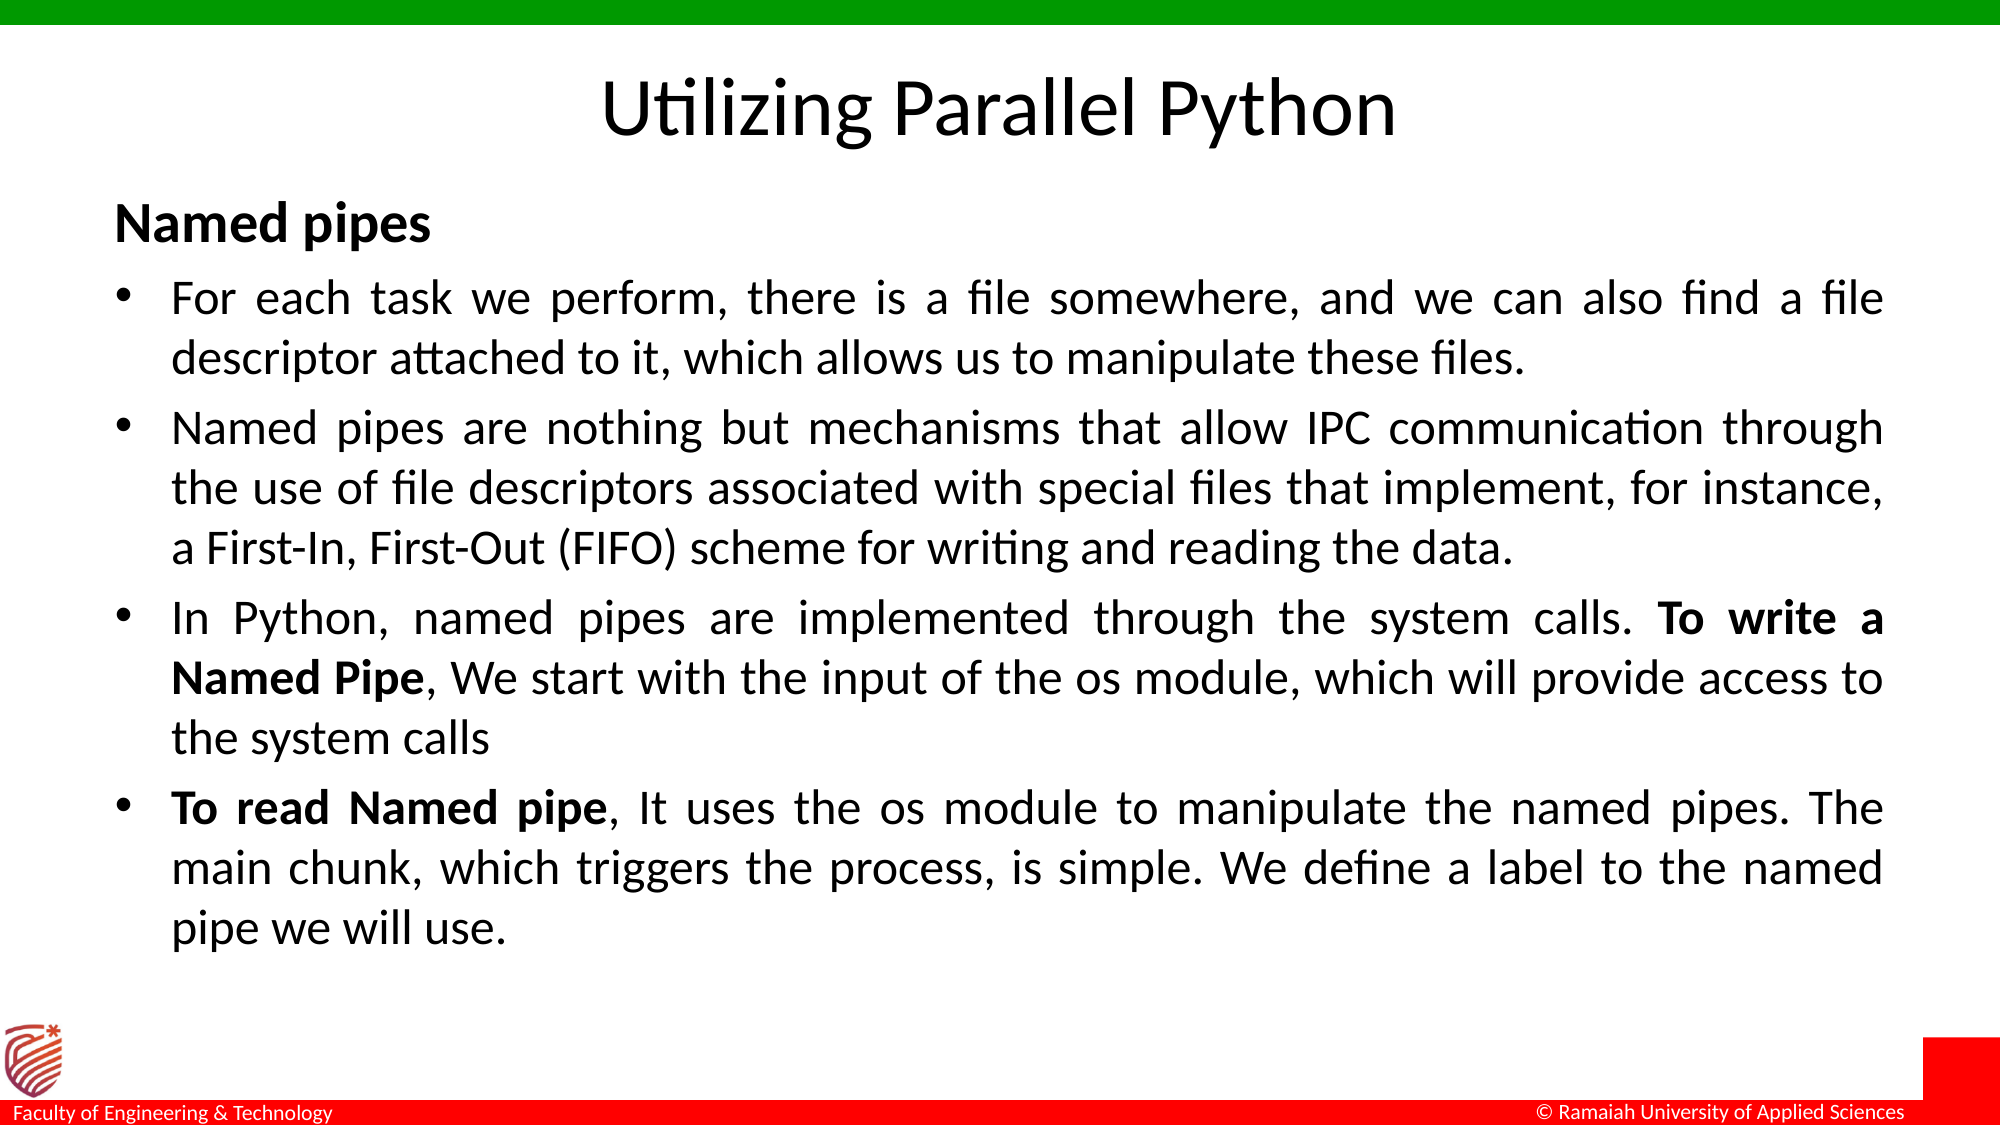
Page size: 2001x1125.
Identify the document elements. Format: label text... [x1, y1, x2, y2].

picture [0, 1013, 69, 1100]
list Named pipes For each task we perform, there is a file somewhere, and we can also find a file descriptor attached to it, which allows us to manipulate these files. Named pipes are nothing but mechanisms that allow IPC communication through the use of file descriptors associated with special files that implement, for instance, a First-In, First-Out (FIFO) scheme for writing and reading the data. In Python, named pipes are implemented through the system calls. To write a Named Pipe, We start with the input of the os module, which will provide access to the system calls To read Named pipe, It uses the os module to manipulate the named pipes. The main chunk, which triggers the process, is simple. We define a label to the named pipe we will use. [99, 177, 1900, 1005]
title Utilizing Parallel Python [99, 45, 1900, 177]
